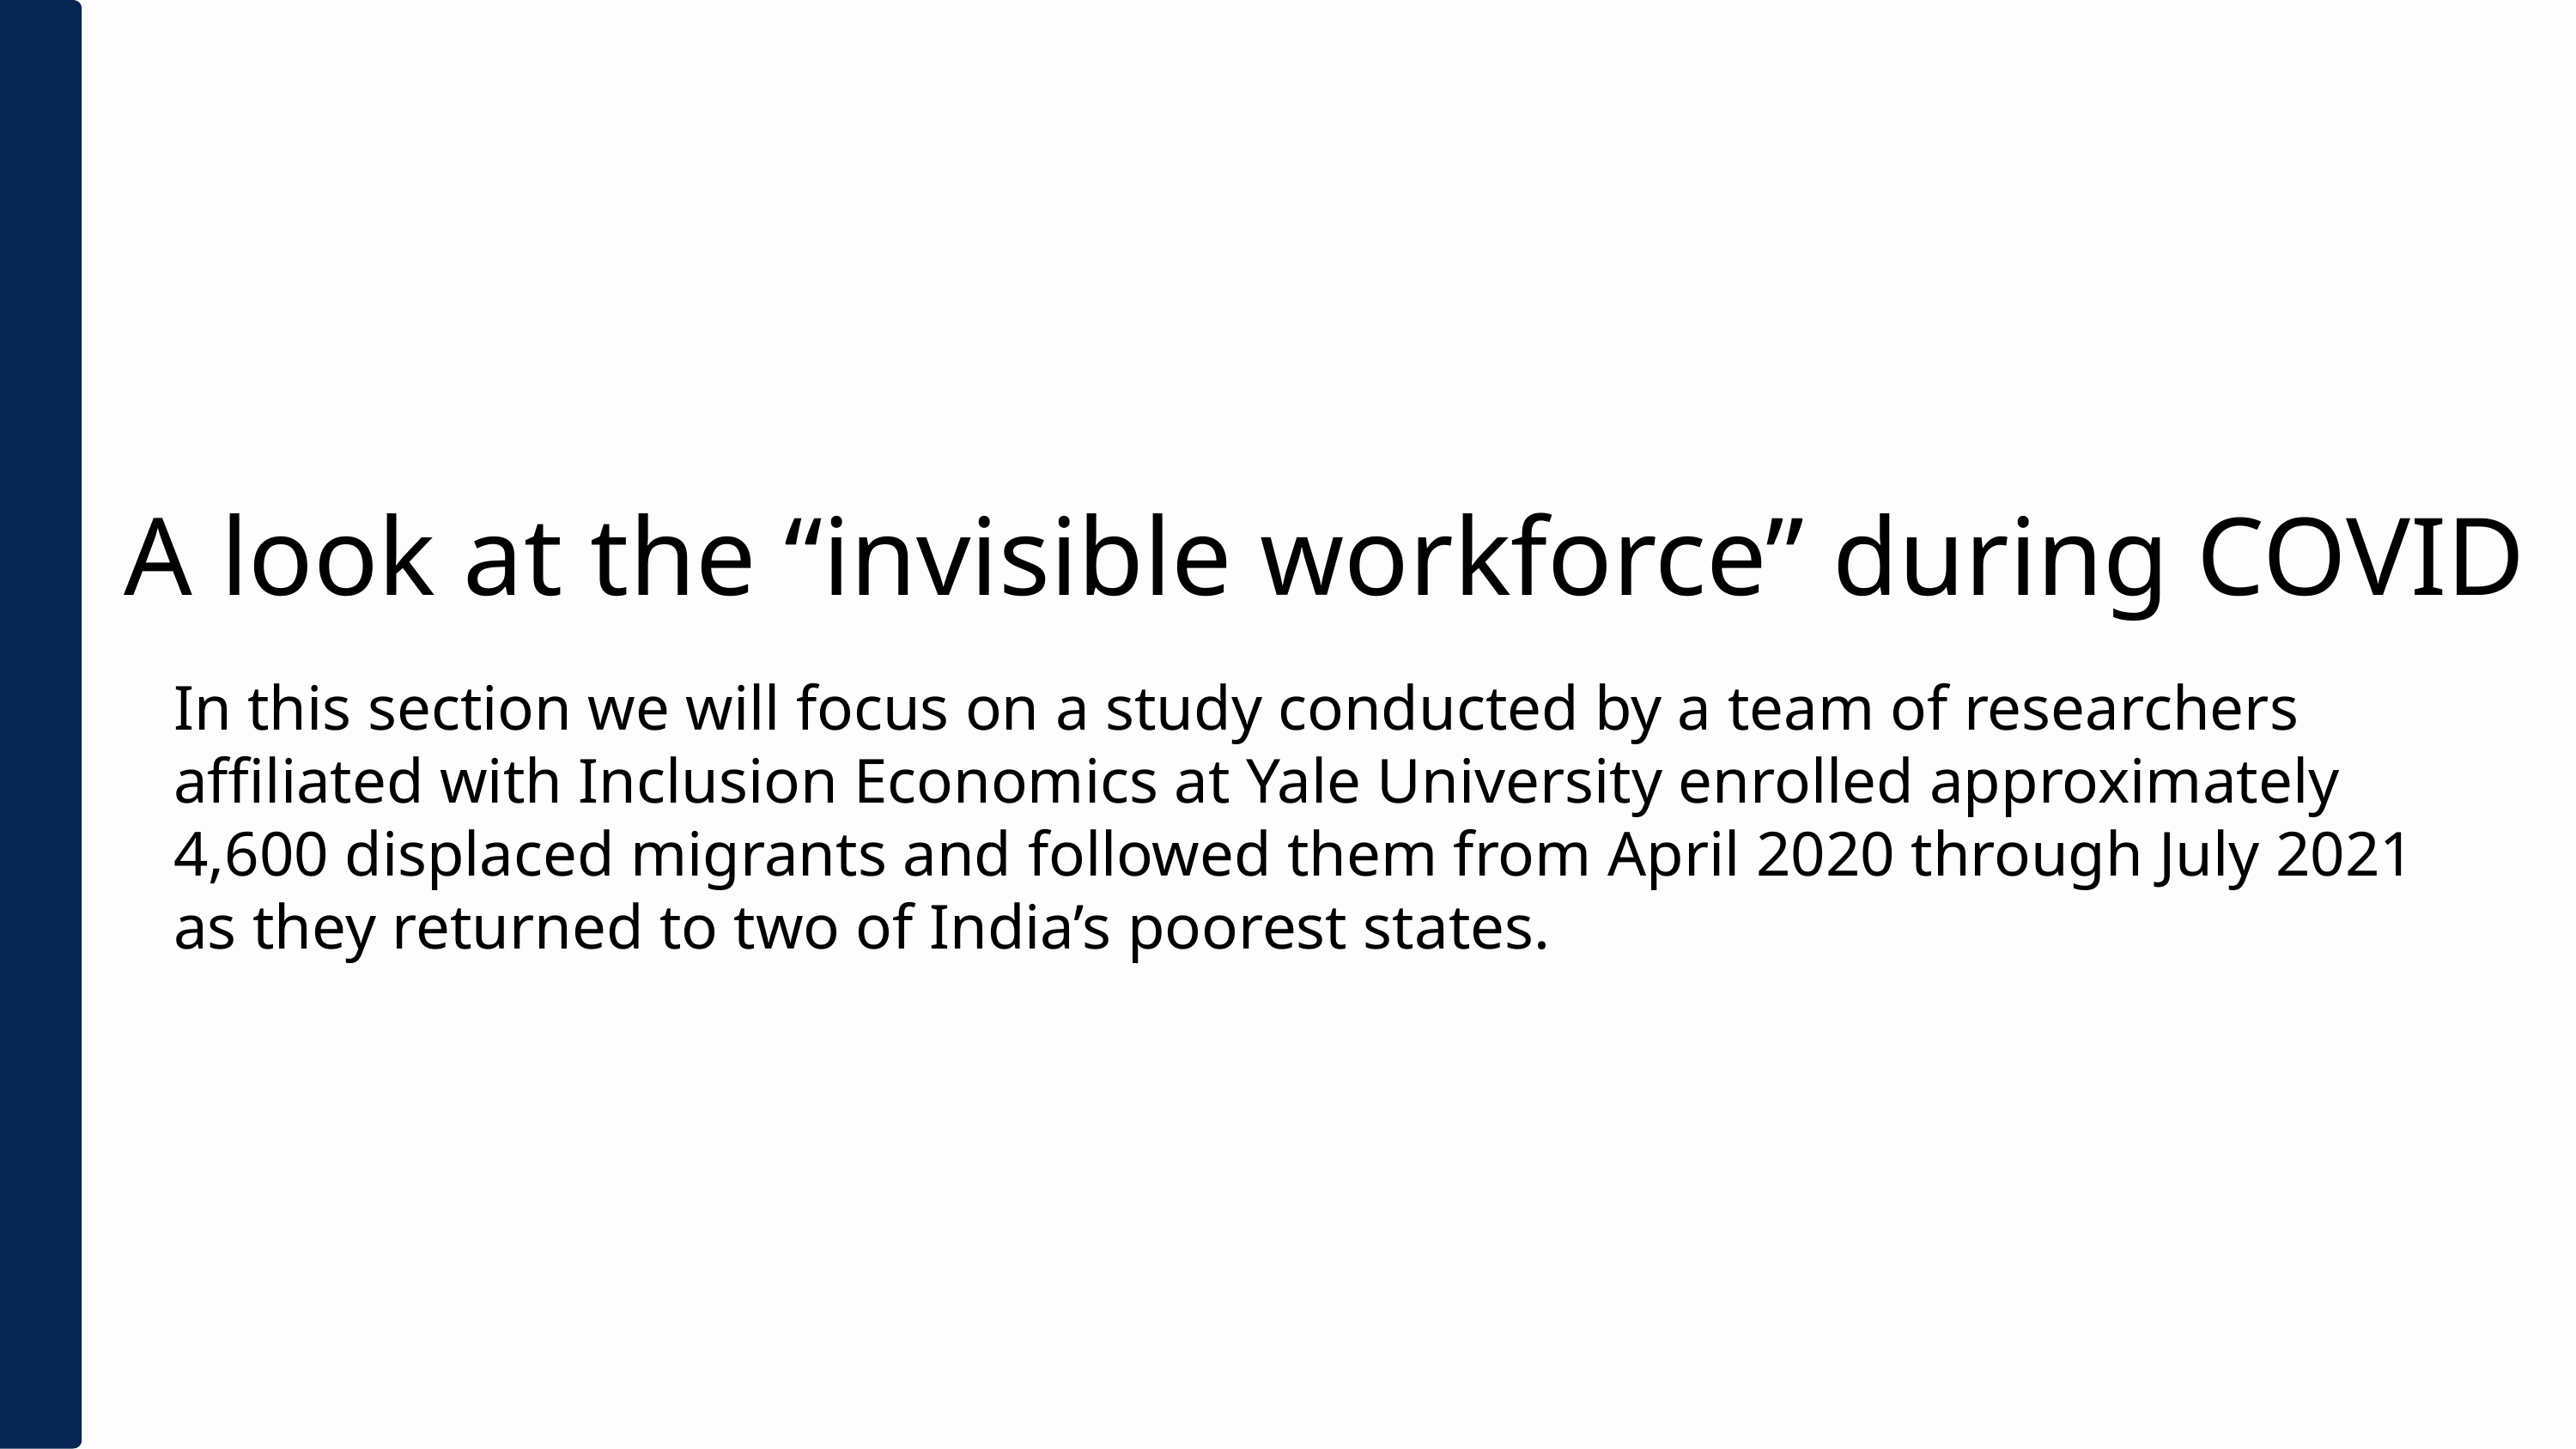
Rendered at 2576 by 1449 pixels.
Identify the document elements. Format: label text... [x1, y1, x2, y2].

text_box In this section we will focus on a study conducted by a team of researchers affiliated with Inclusion Economics at Yale University enrolled approximately 4,600 displaced migrants and followed them from April 2020 through July 2021 as they returned to two of India’s poorest states. [161, 663, 2458, 968]
text_box A look at the “invisible workforce” during COVID [96, 488, 2555, 617]
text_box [0, 672, 756, 776]
